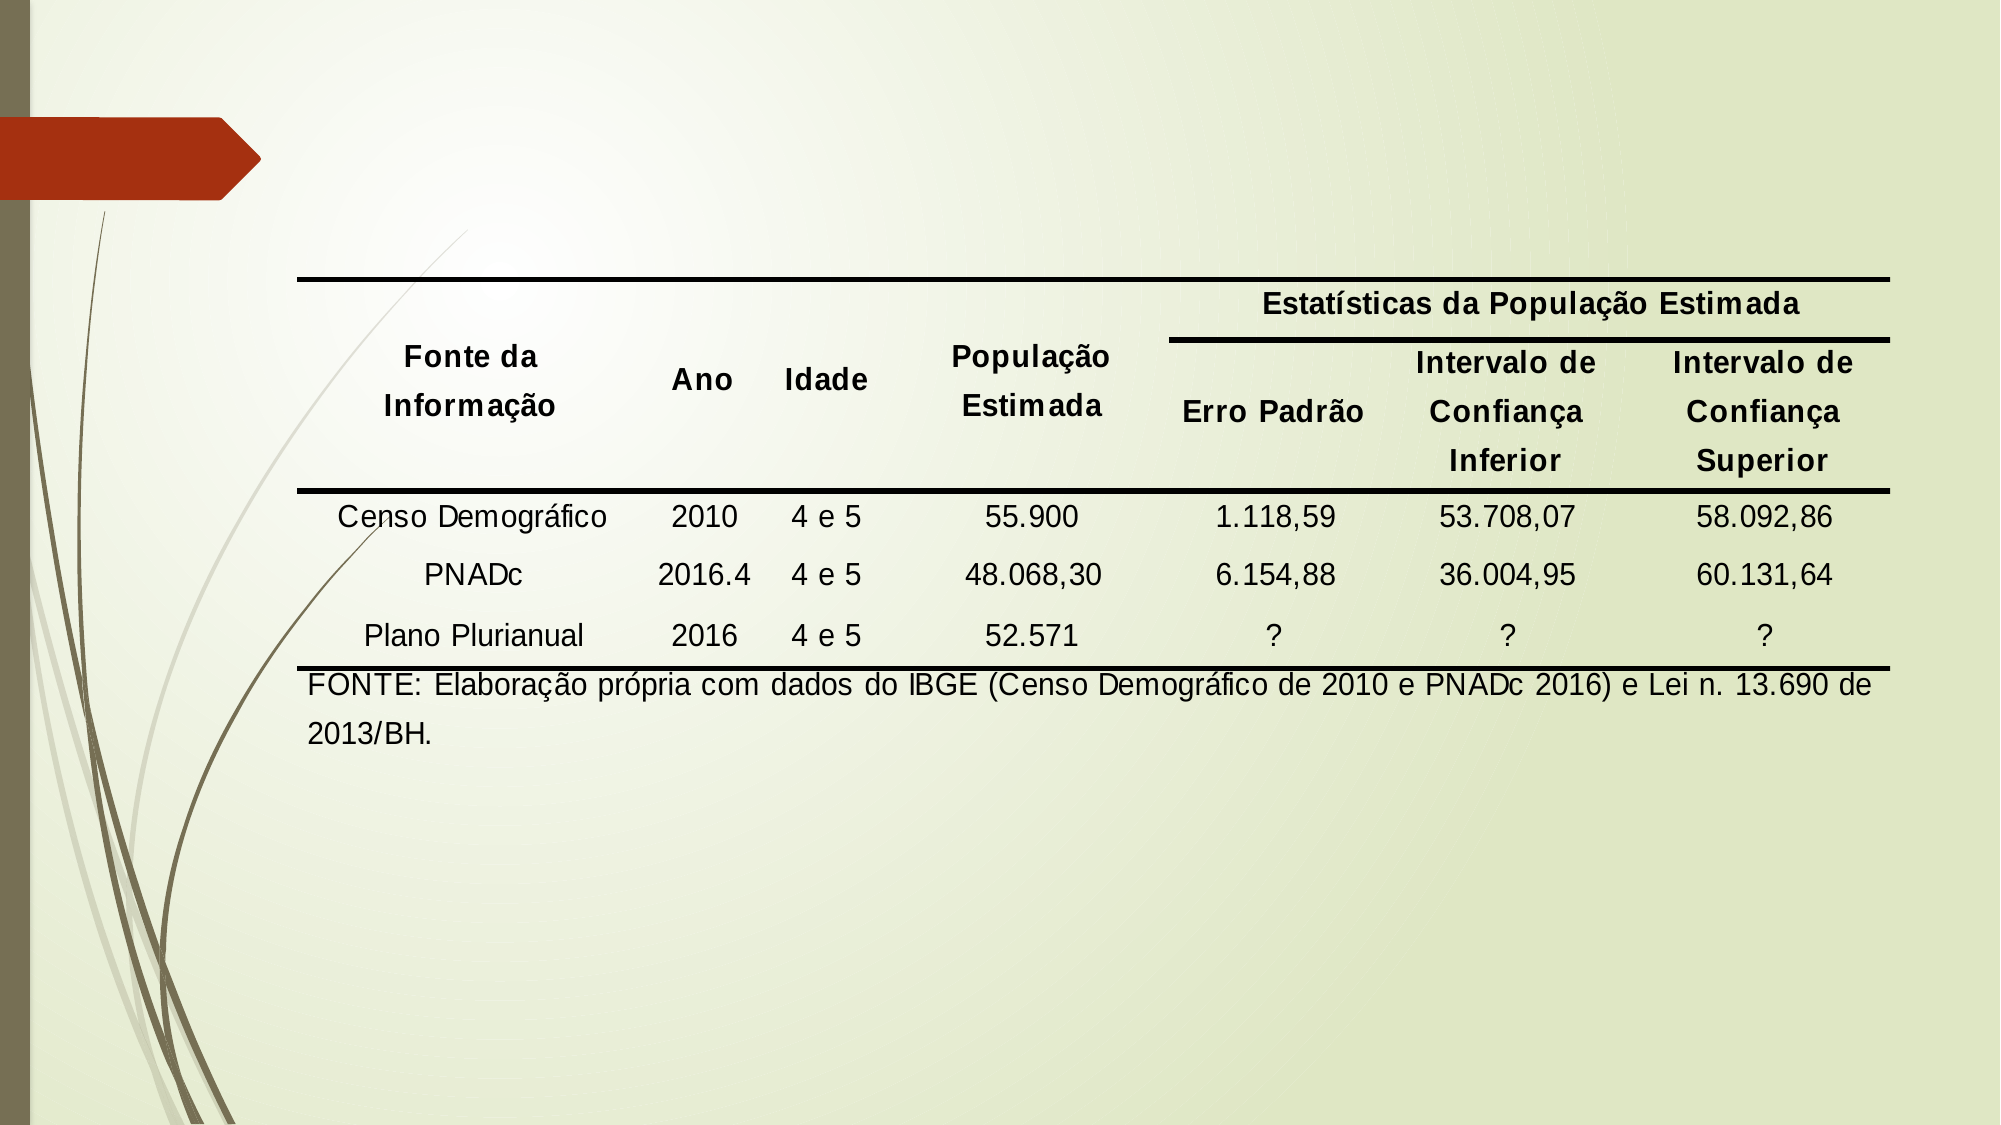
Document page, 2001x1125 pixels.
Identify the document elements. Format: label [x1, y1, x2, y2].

text_box [296, 218, 1894, 759]
